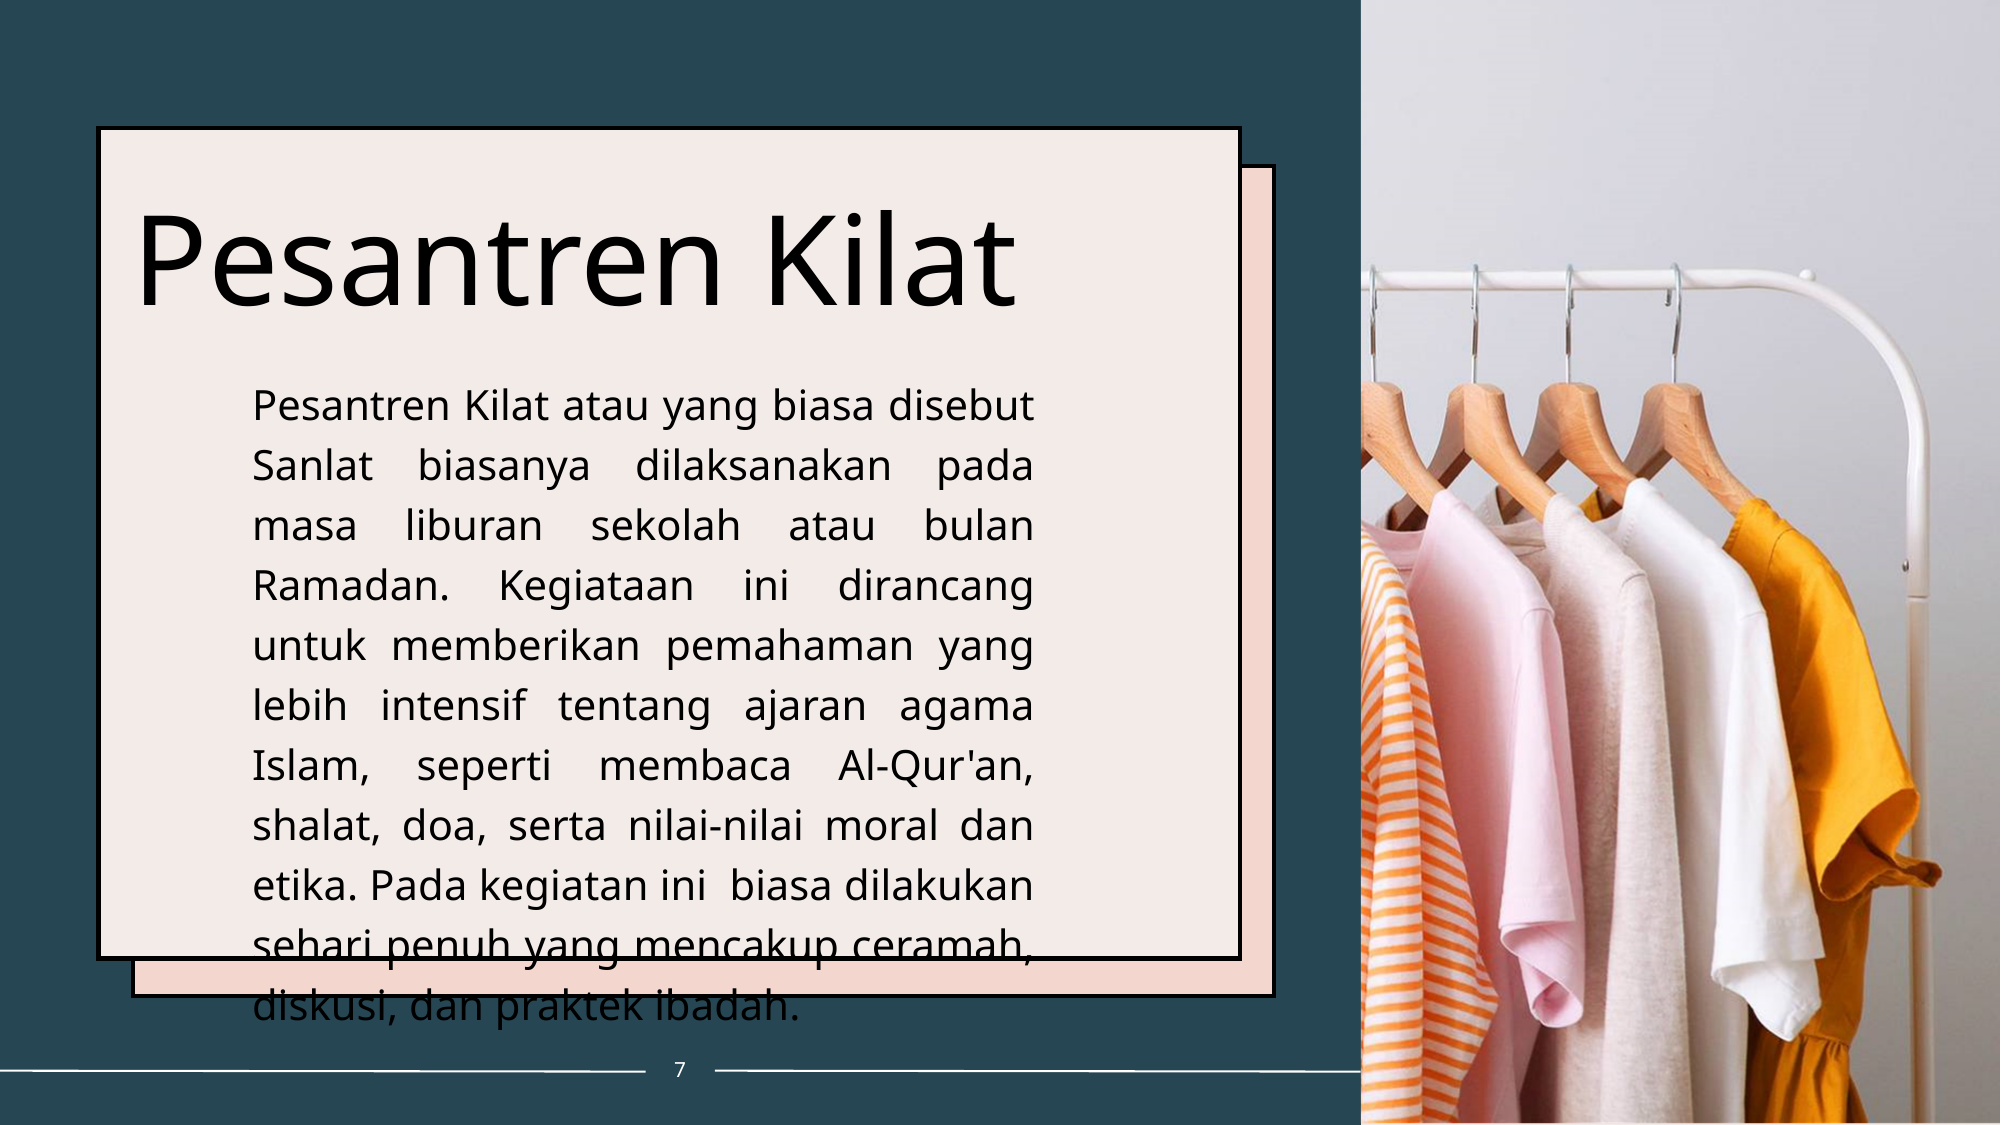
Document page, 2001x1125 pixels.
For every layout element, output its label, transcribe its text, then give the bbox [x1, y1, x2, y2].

picture [1360, 0, 2000, 1125]
slide_number 7 [650, 1050, 710, 1091]
list Pesantren Kilat atau yang biasa disebut Sanlat biasanya dilaksanakan pada masa liburan sekolah atau bulan Ramadan. Kegiataan ini dirancang untuk memberikan pemahaman yang lebih intensif tentang ajaran agama Islam, seperti membaca Al-Qur'an, shalat, doa, serta nilai-nilai moral dan etika. Pada kegiatan ini biasa dilakukan sehari penuh yang mencakup ceramah, diskusi, dan praktek ibadah. [228, 361, 1050, 915]
title Pesantren Kilat [117, 190, 1128, 349]
